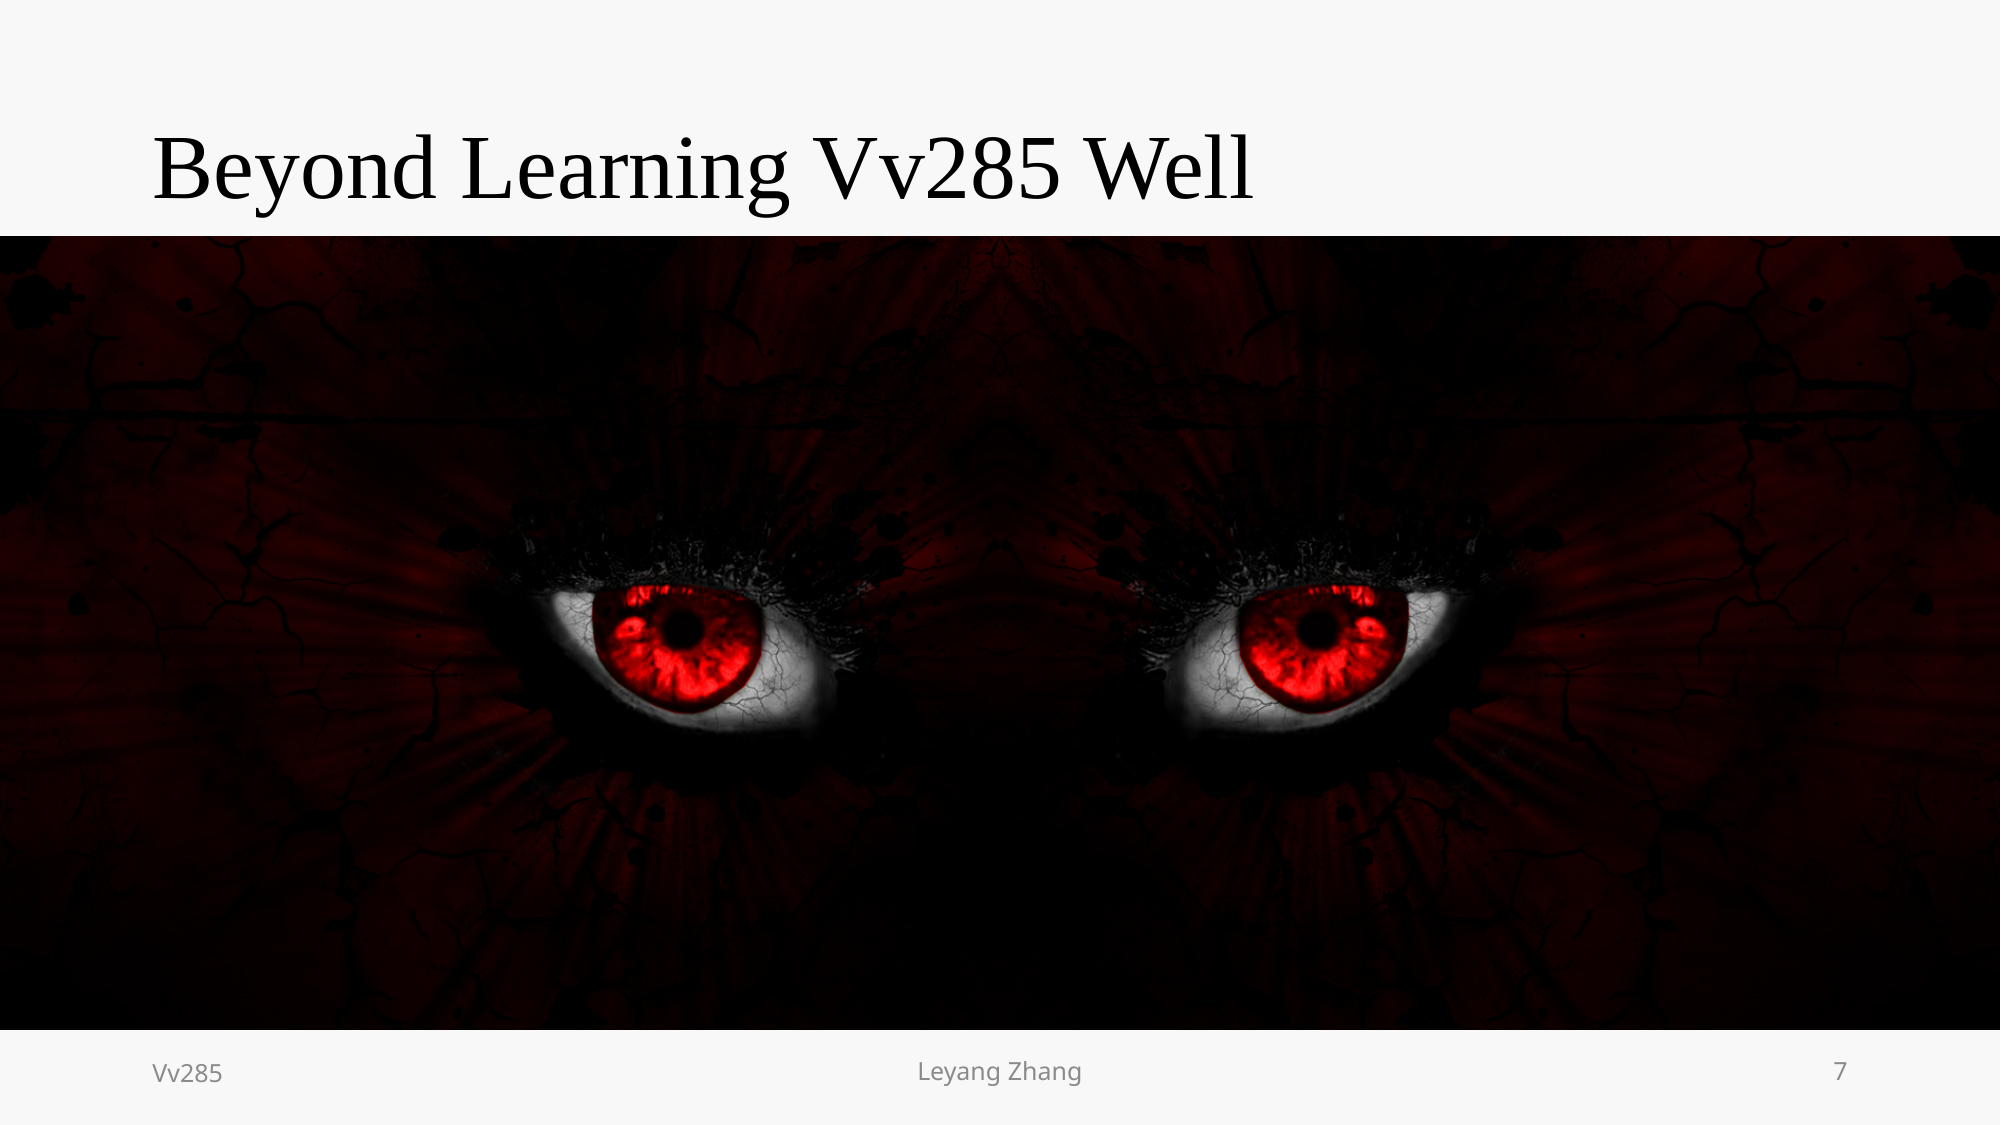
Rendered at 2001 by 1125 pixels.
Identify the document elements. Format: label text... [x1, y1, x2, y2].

footer Leyang Zhang [662, 1042, 1338, 1103]
title Beyond Learning Vv285 Well [137, 59, 1863, 236]
slide_number 7 [1412, 1042, 1863, 1103]
picture [0, 236, 2000, 1030]
slide_number Vv285 [137, 1042, 588, 1103]
